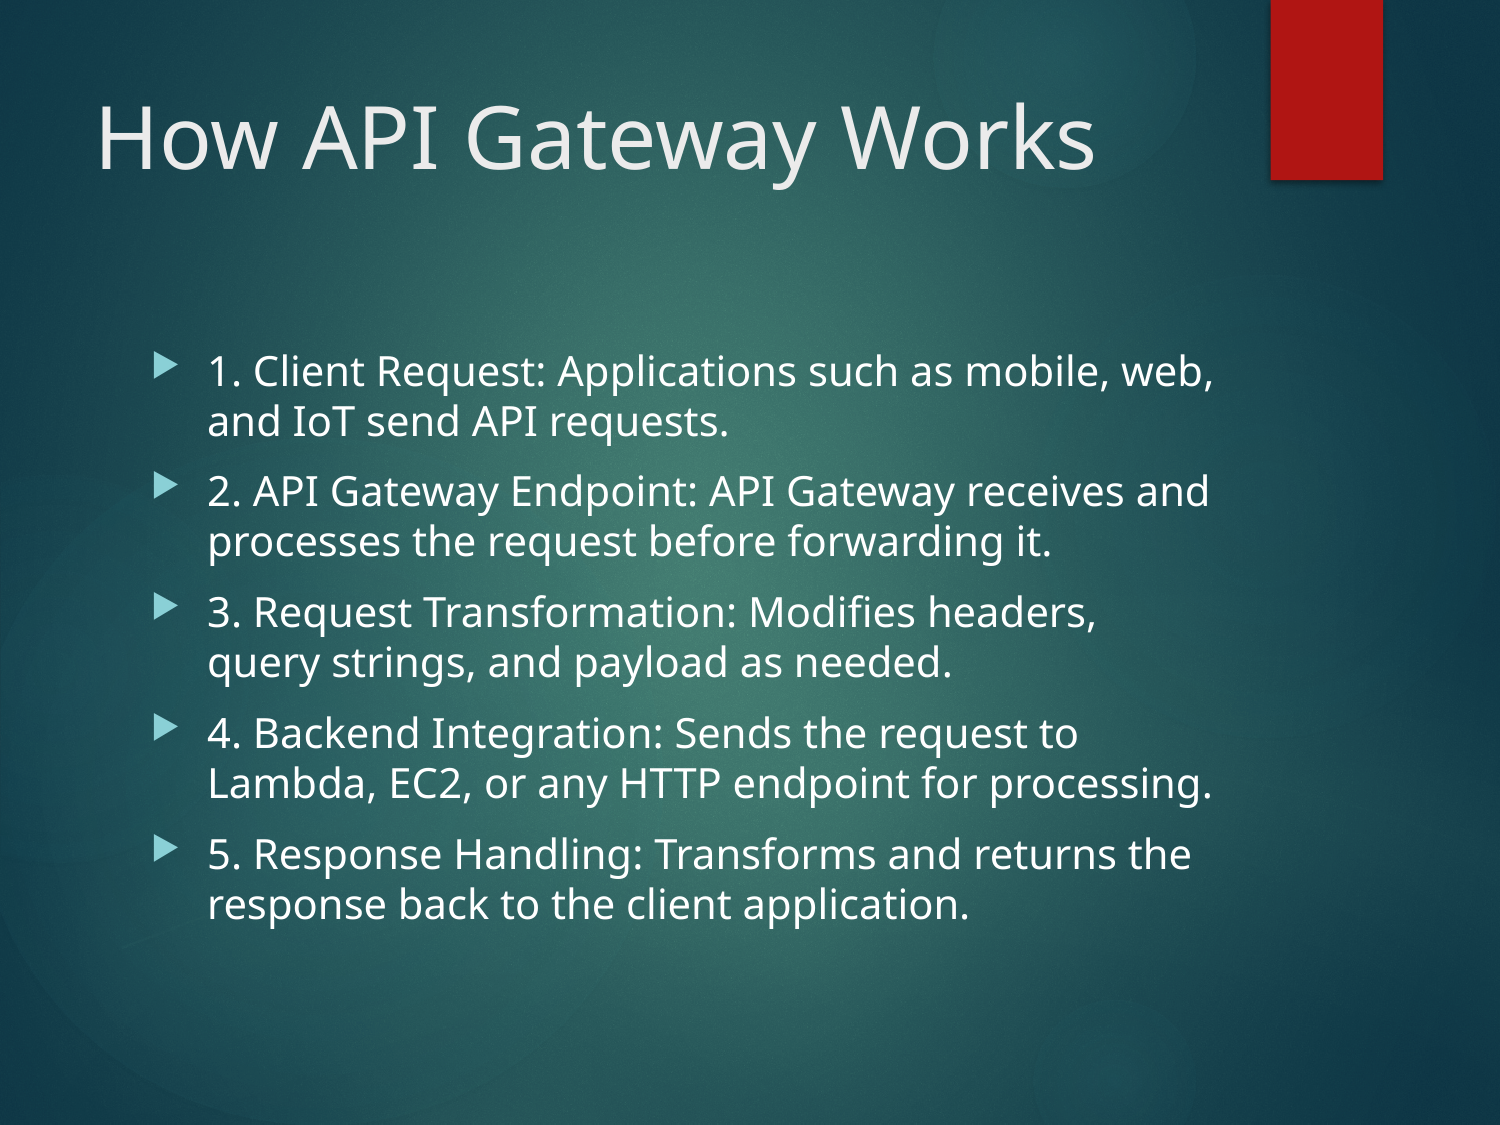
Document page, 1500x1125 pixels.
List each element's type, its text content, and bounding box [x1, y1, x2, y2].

list 1. Client Request: Applications such as mobile, web, and IoT send API requests. 2. API Gateway Endpoint: API Gateway receives and processes the request before forwarding it. 3. Request Transformation: Modifies headers, query strings, and payload as needed. 4. Backend Integration: Sends the request to Lambda, EC2, or any HTTP endpoint for processing. 5. Response Handling: Transforms and returns the response back to the client application. [135, 336, 1237, 1025]
title How API Gateway Works [79, 74, 1237, 304]
